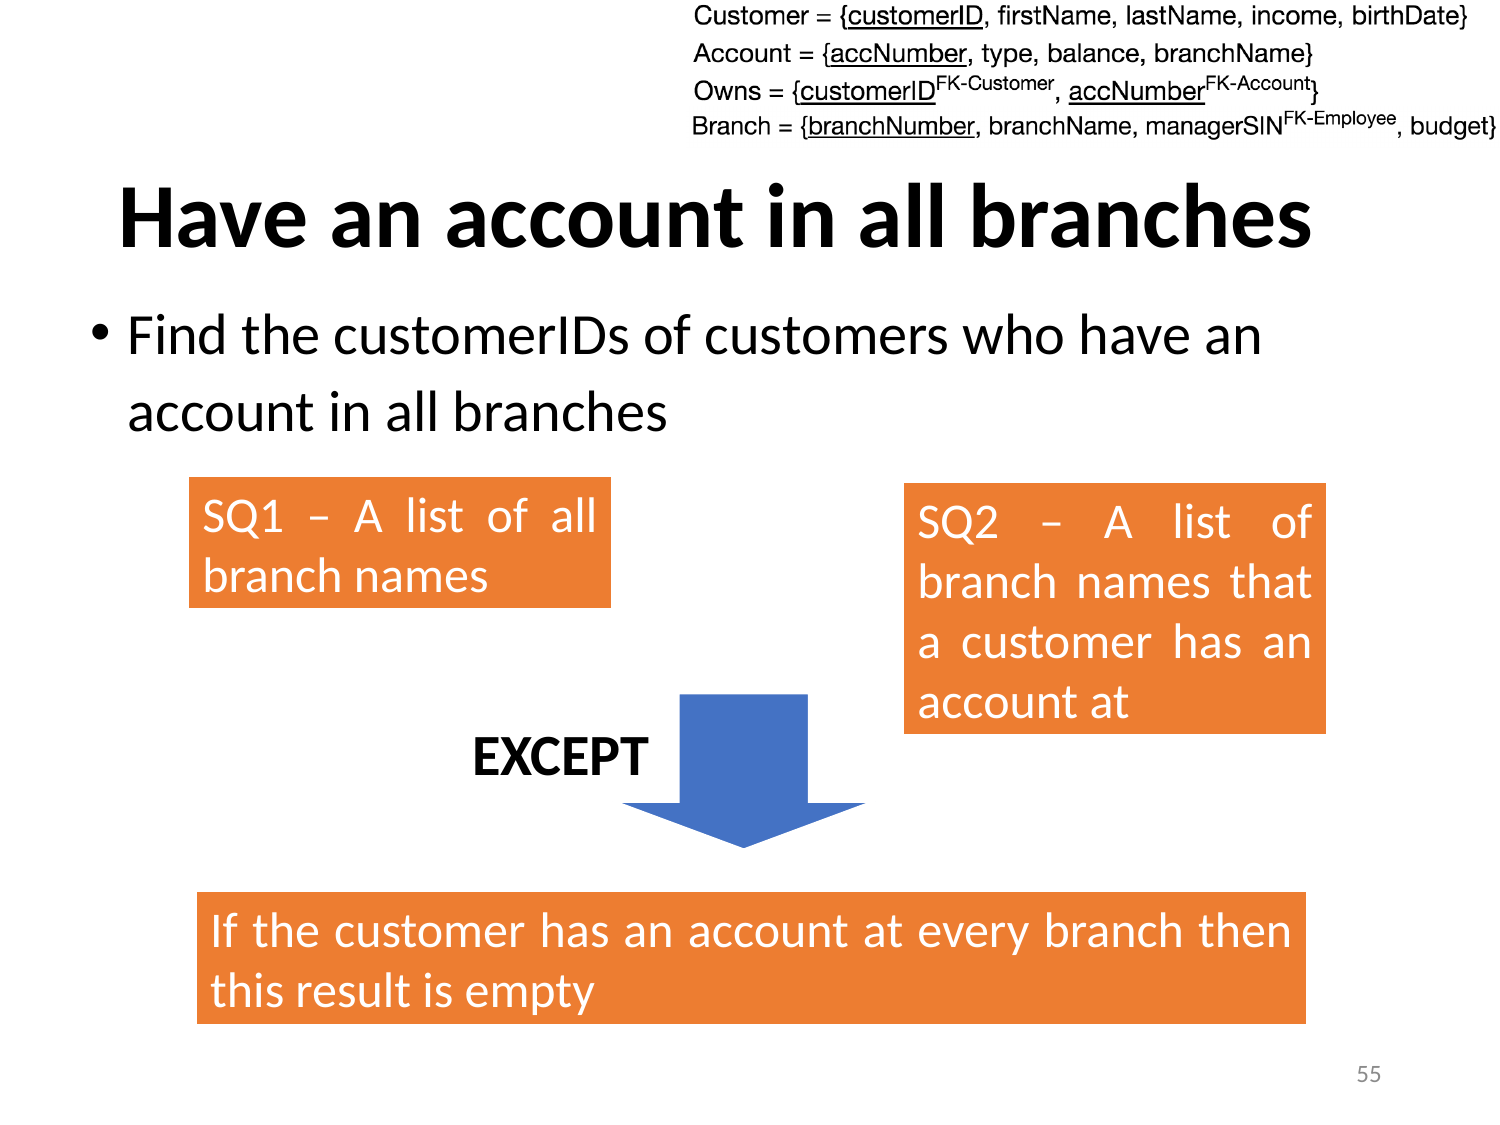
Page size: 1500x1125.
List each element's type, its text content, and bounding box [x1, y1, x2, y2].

text_box SQ2 – A list of branch names that a customer has an account at [901, 480, 1329, 738]
title Have an account in all branches [103, 59, 1397, 278]
list Find the customerIDs of customers who have an account in all branches [75, 282, 1463, 850]
text_box [611, 691, 876, 852]
slide_number 55 [1059, 1042, 1397, 1103]
picture [686, 0, 1500, 148]
text_box EXCEPT [457, 709, 676, 795]
text_box If the customer has an account at every branch then this result is empty [194, 889, 1309, 1027]
text_box SQ1 – A list of all branch names [186, 474, 614, 611]
